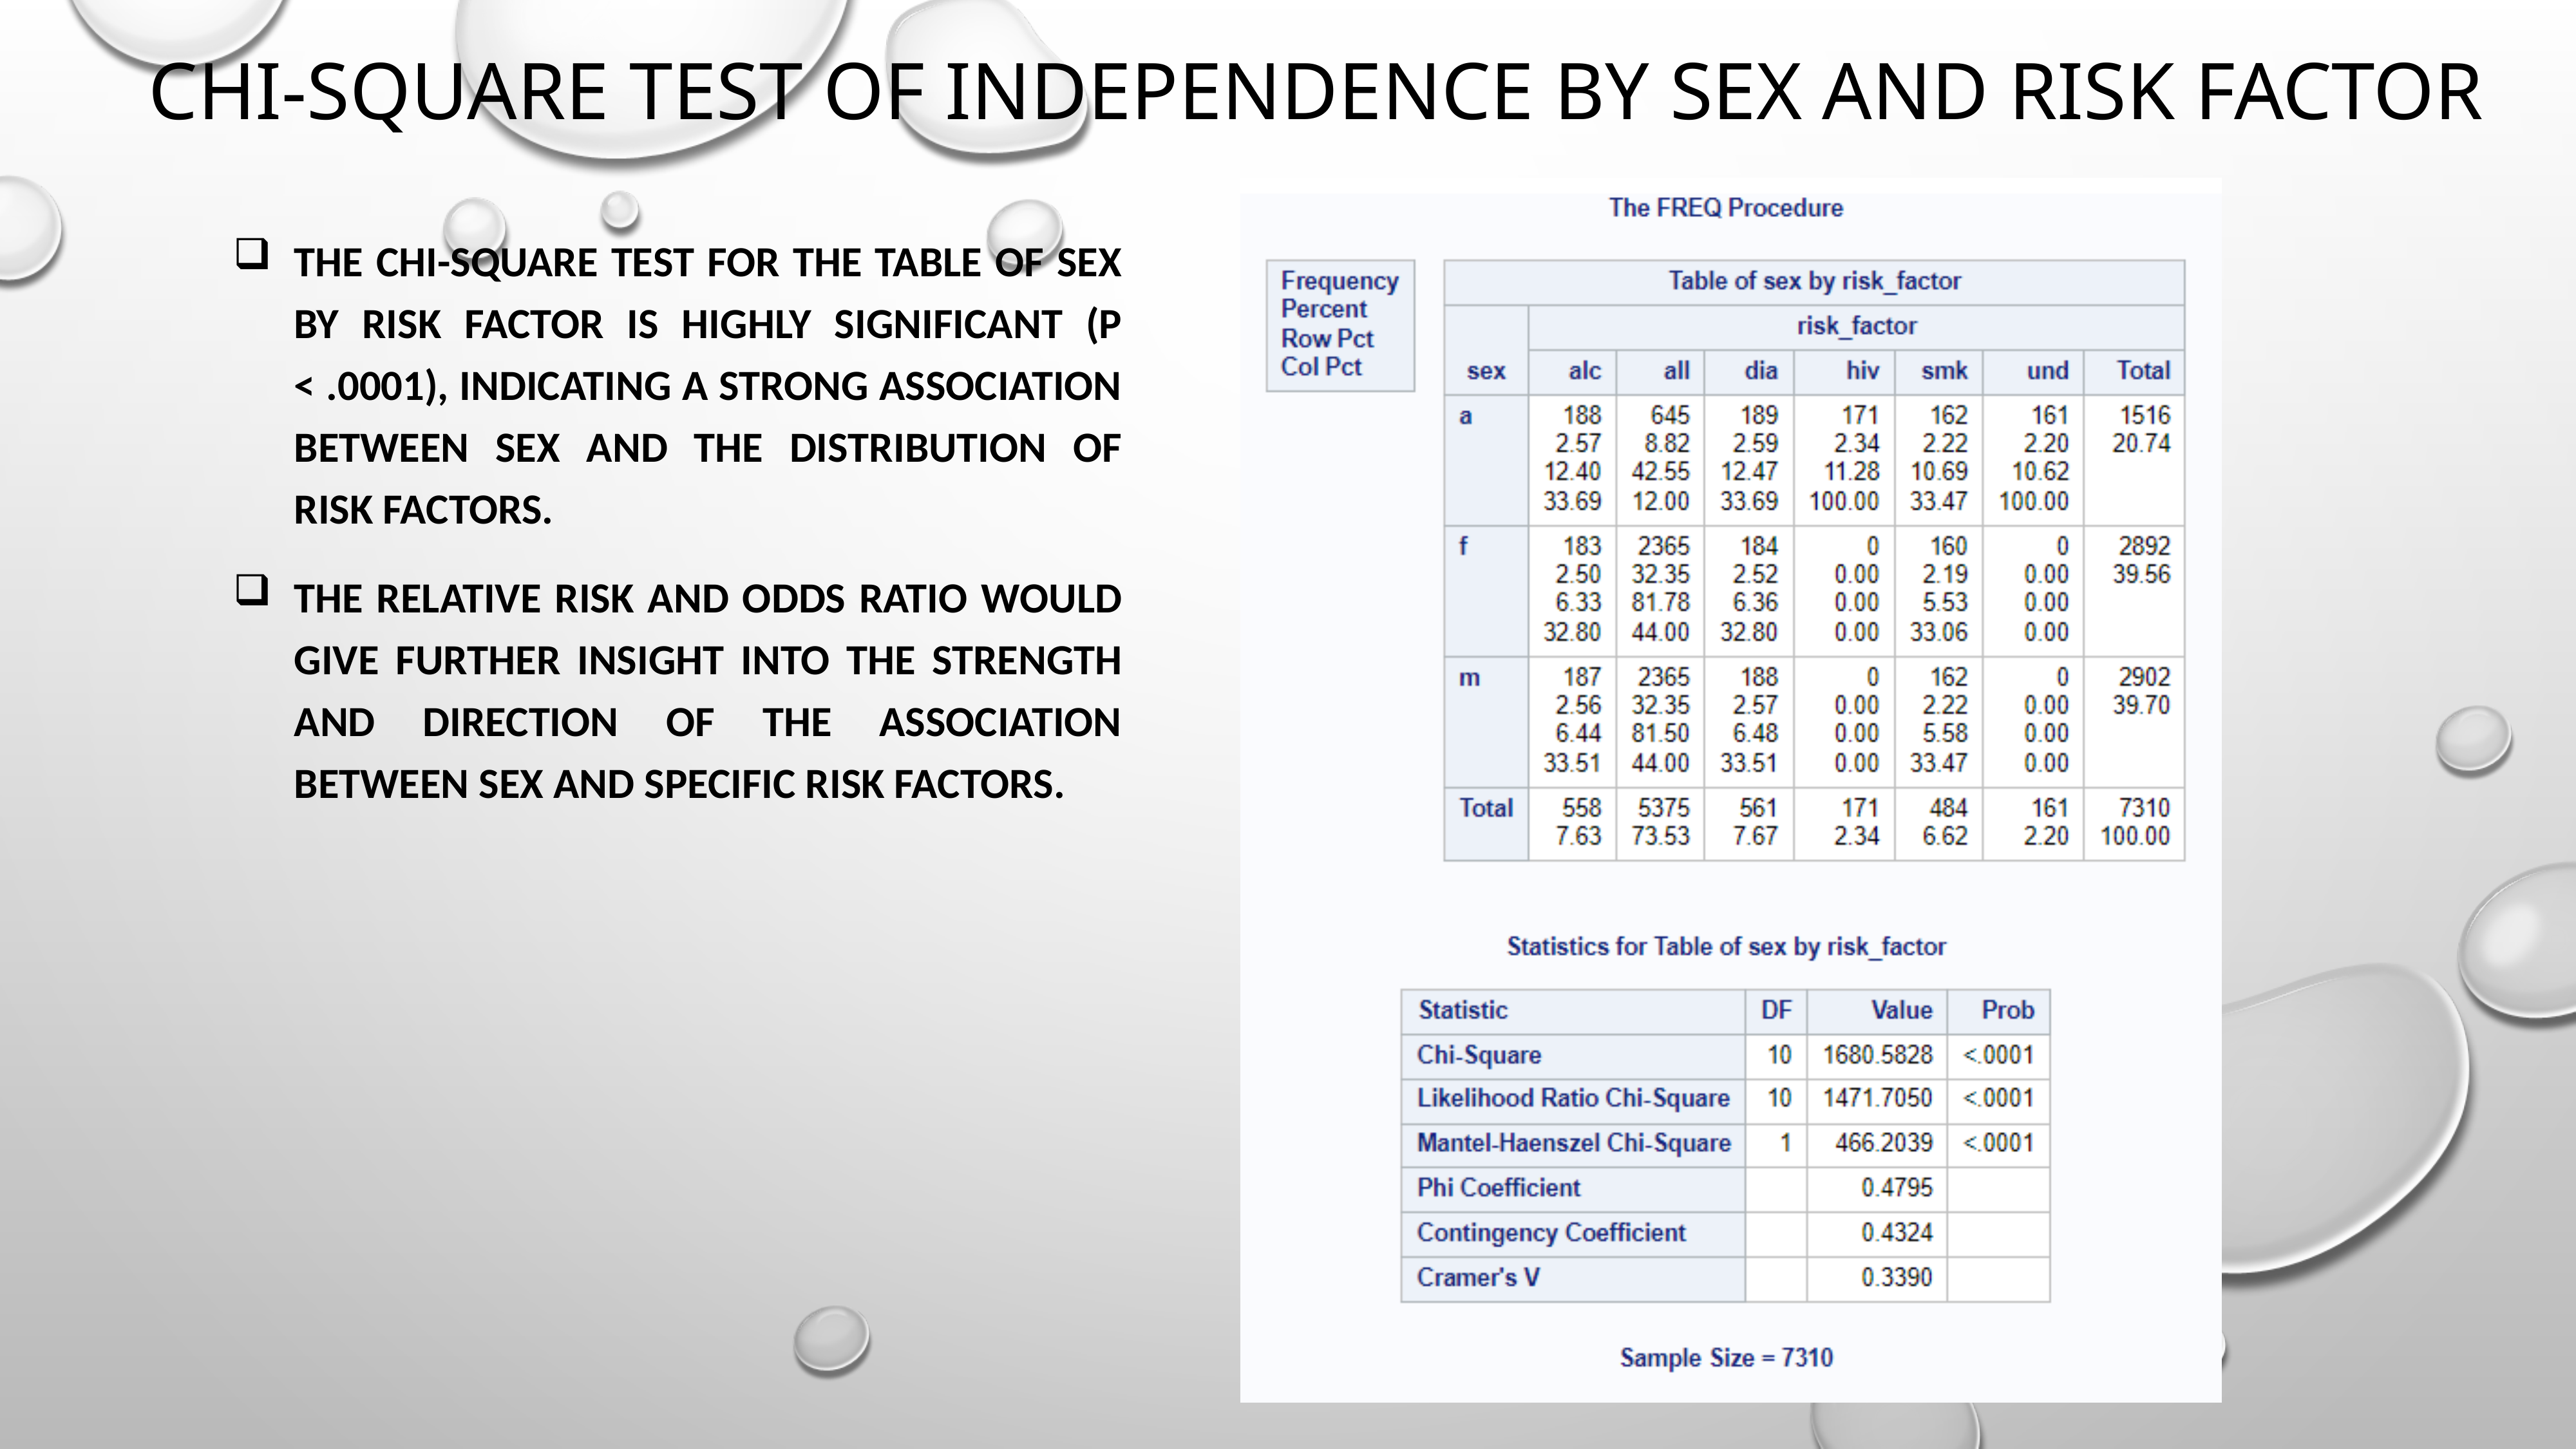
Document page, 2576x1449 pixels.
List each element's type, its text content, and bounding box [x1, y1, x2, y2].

title Chi-Square Test of Independence by Sex and Risk Factor [55, 35, 2576, 142]
picture [0, 0, 2576, 1449]
subtitle The Chi-Square test for the table of sex by risk factor is highly significant (p < .0001), indicating a strong association between sex and the distribution of risk factors. The relative risk and odds ratio would give further insight into the strength and direction of the association between sex and specific risk factors. [223, 218, 1133, 1374]
